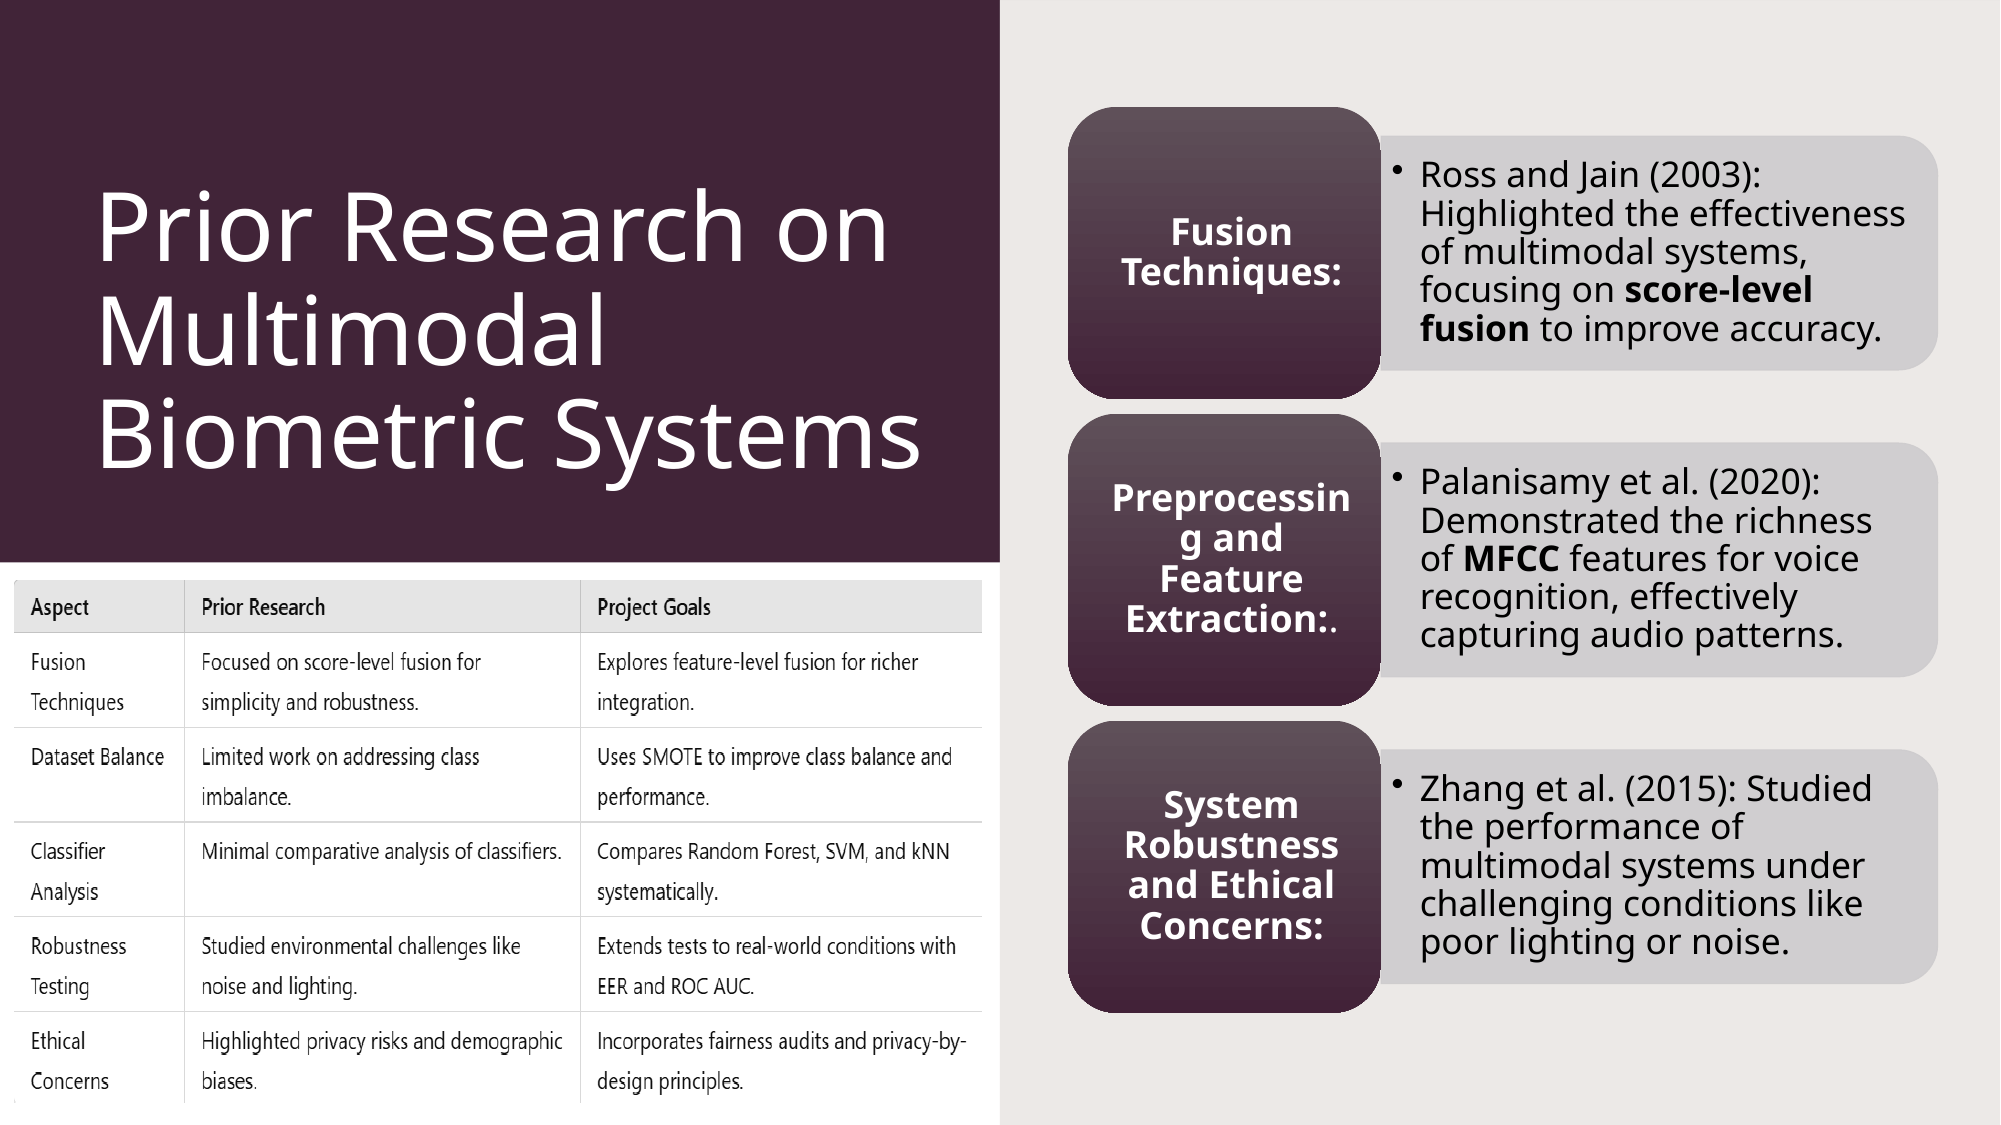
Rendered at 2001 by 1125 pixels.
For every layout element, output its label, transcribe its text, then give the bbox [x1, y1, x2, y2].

text_box [0, 563, 999, 1125]
text_box [0, 0, 999, 563]
title Prior Research on Multimodal Biometric Systems [79, 59, 948, 497]
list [1067, 106, 1938, 1014]
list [14, 580, 982, 1103]
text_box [999, 0, 2000, 1125]
